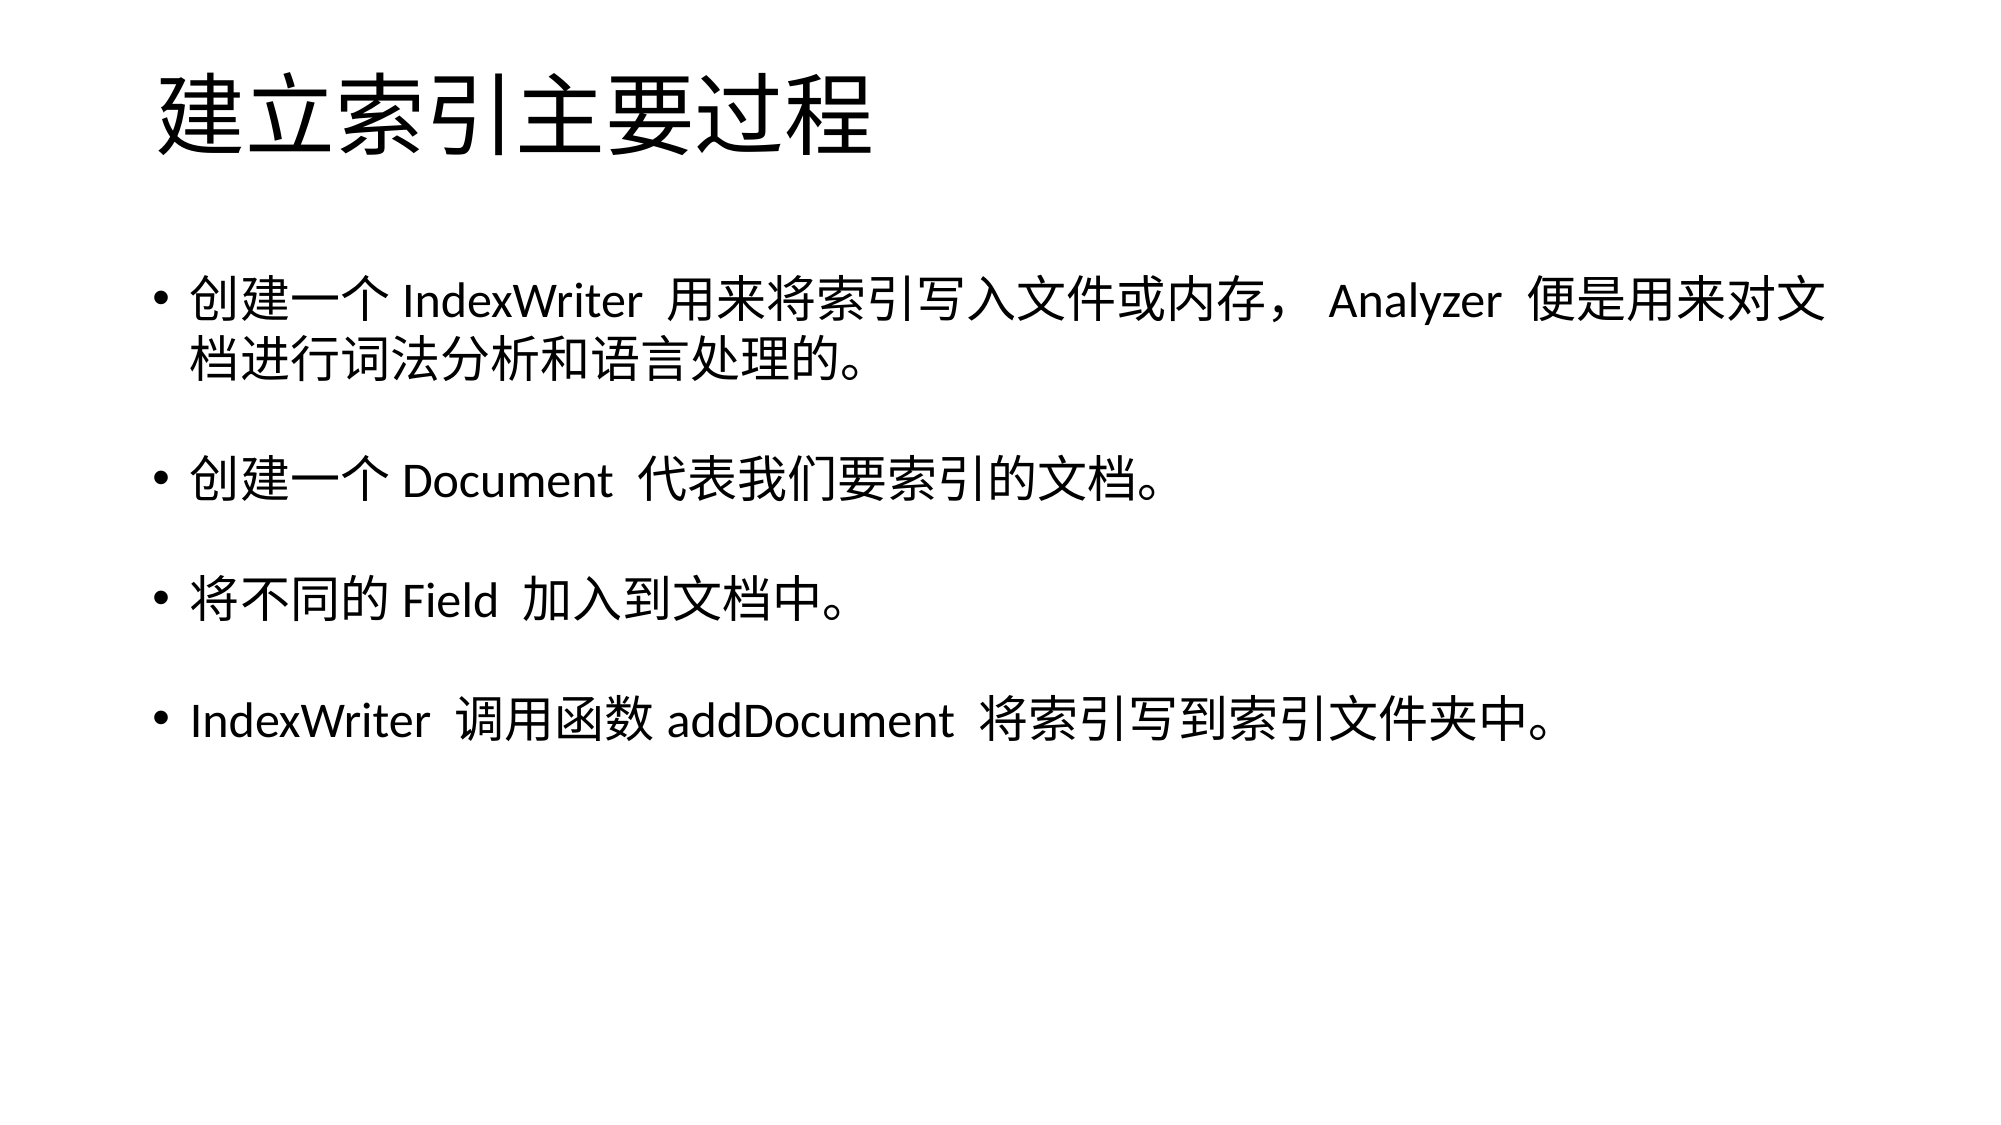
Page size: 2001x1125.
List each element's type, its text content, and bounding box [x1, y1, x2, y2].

list 创建一个IndexWriter 用来将索引写入文件或内存，Analyzer 便是用来对文档进行词法分析和语言处理的。 创建一个Document 代表我们要索引的文档。 将不同的Field 加入到文档中。 IndexWriter 调用函数addDocument 将索引写到索引文件夹中。 [137, 260, 1863, 974]
text_box 建立索引主要过程 [140, 63, 1866, 177]
